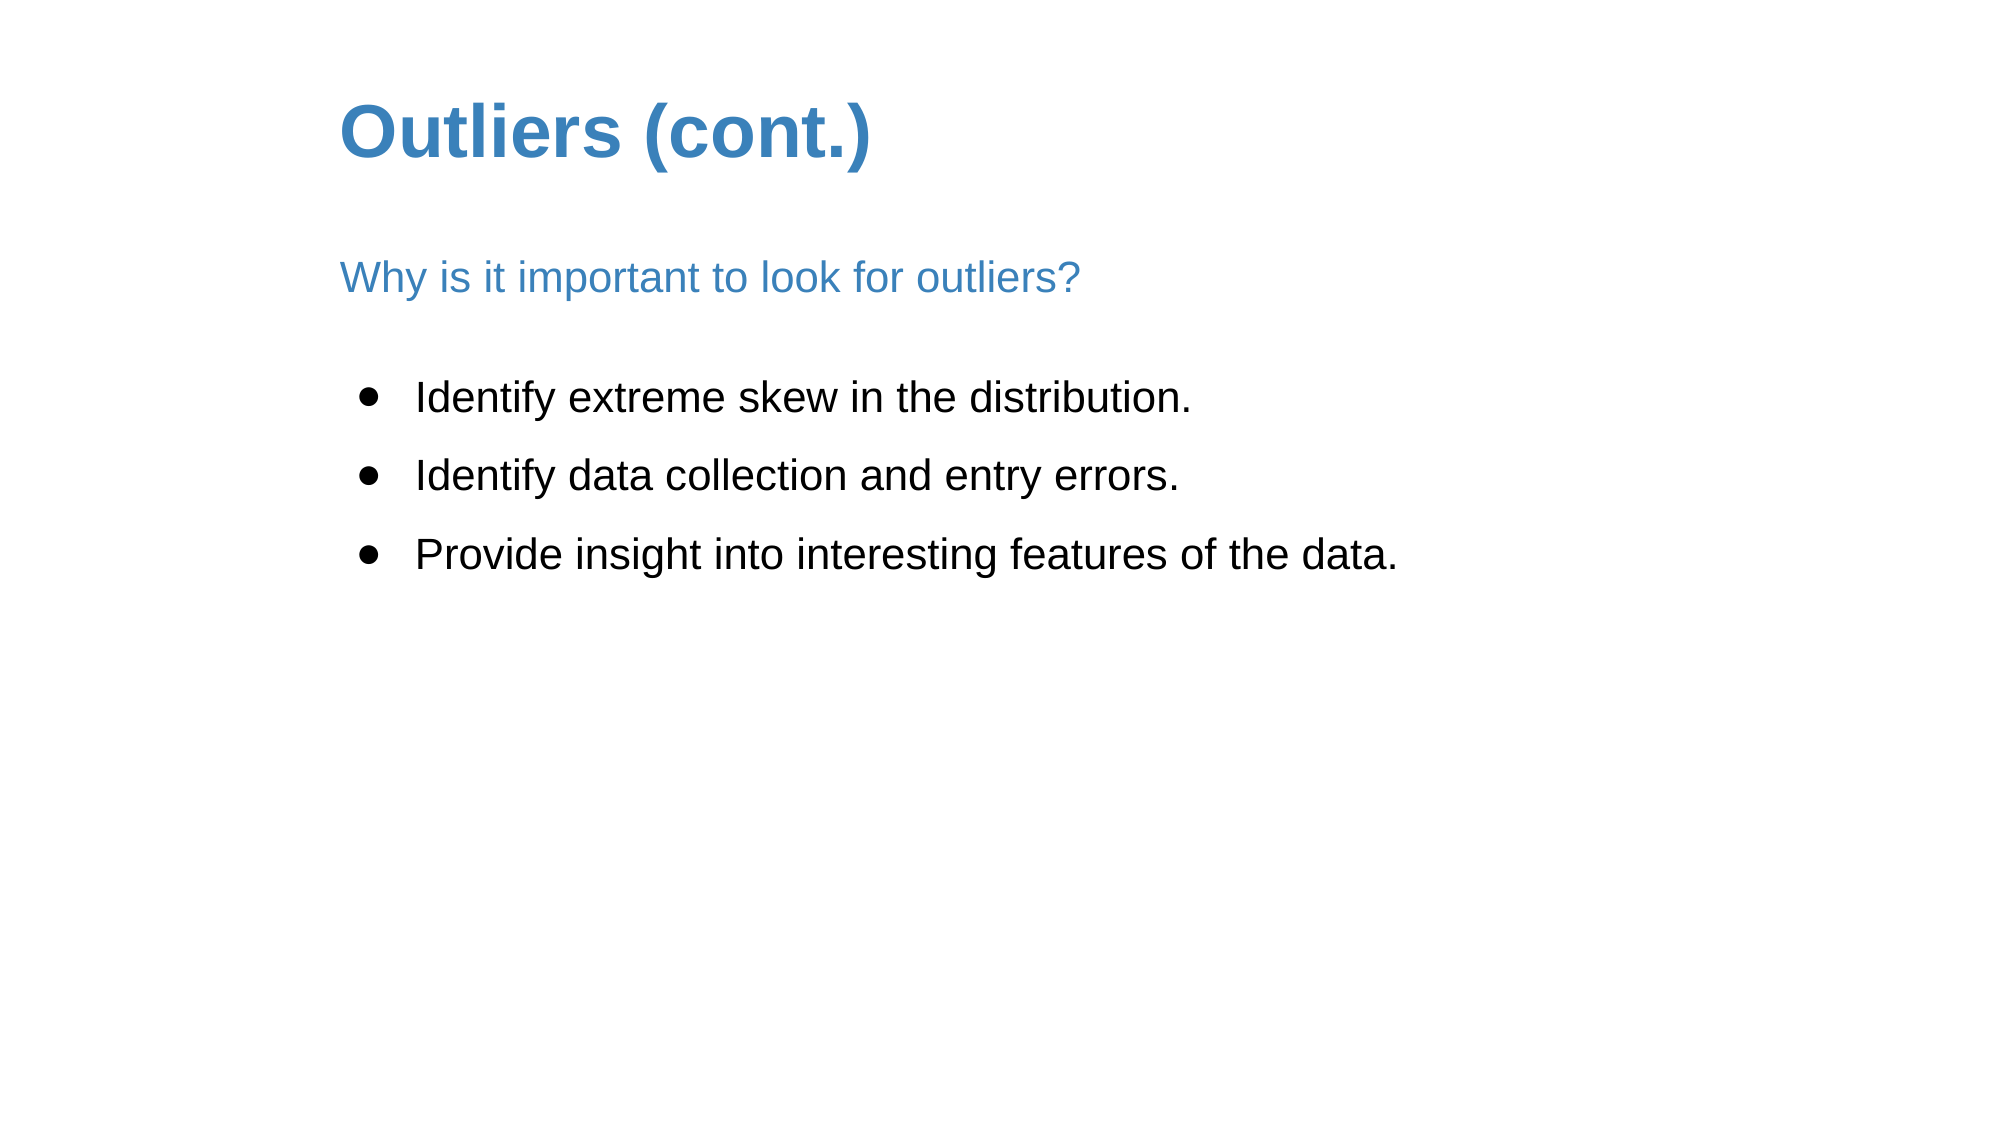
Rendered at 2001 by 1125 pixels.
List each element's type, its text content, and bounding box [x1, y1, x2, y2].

list Why is it important to look for outliers? [324, 207, 1663, 344]
title Outliers (cont.) [324, 0, 1675, 188]
list Identify extreme skew in the distribution. Identify data collection and entry errors. Provide insight into interesting features of the data. [324, 344, 1584, 464]
